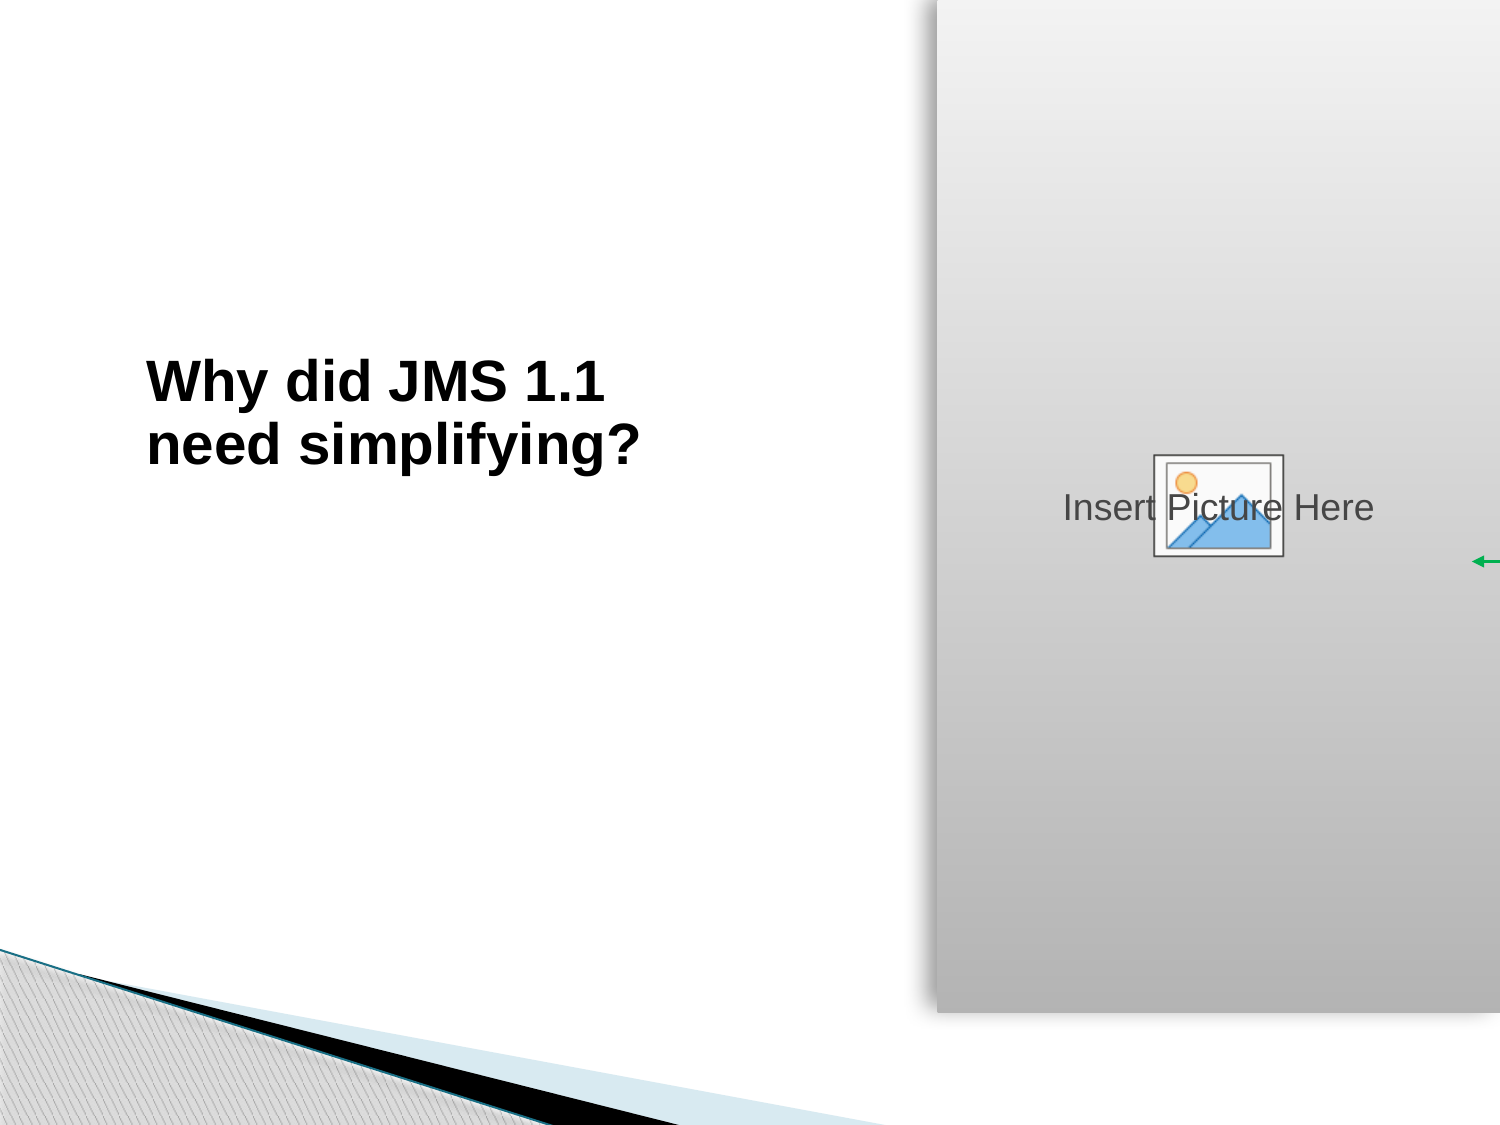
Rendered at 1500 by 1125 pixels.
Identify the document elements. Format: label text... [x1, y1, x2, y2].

picture [937, 0, 1500, 1013]
title Why did JMS 1.1 need simplifying? [131, 343, 905, 585]
